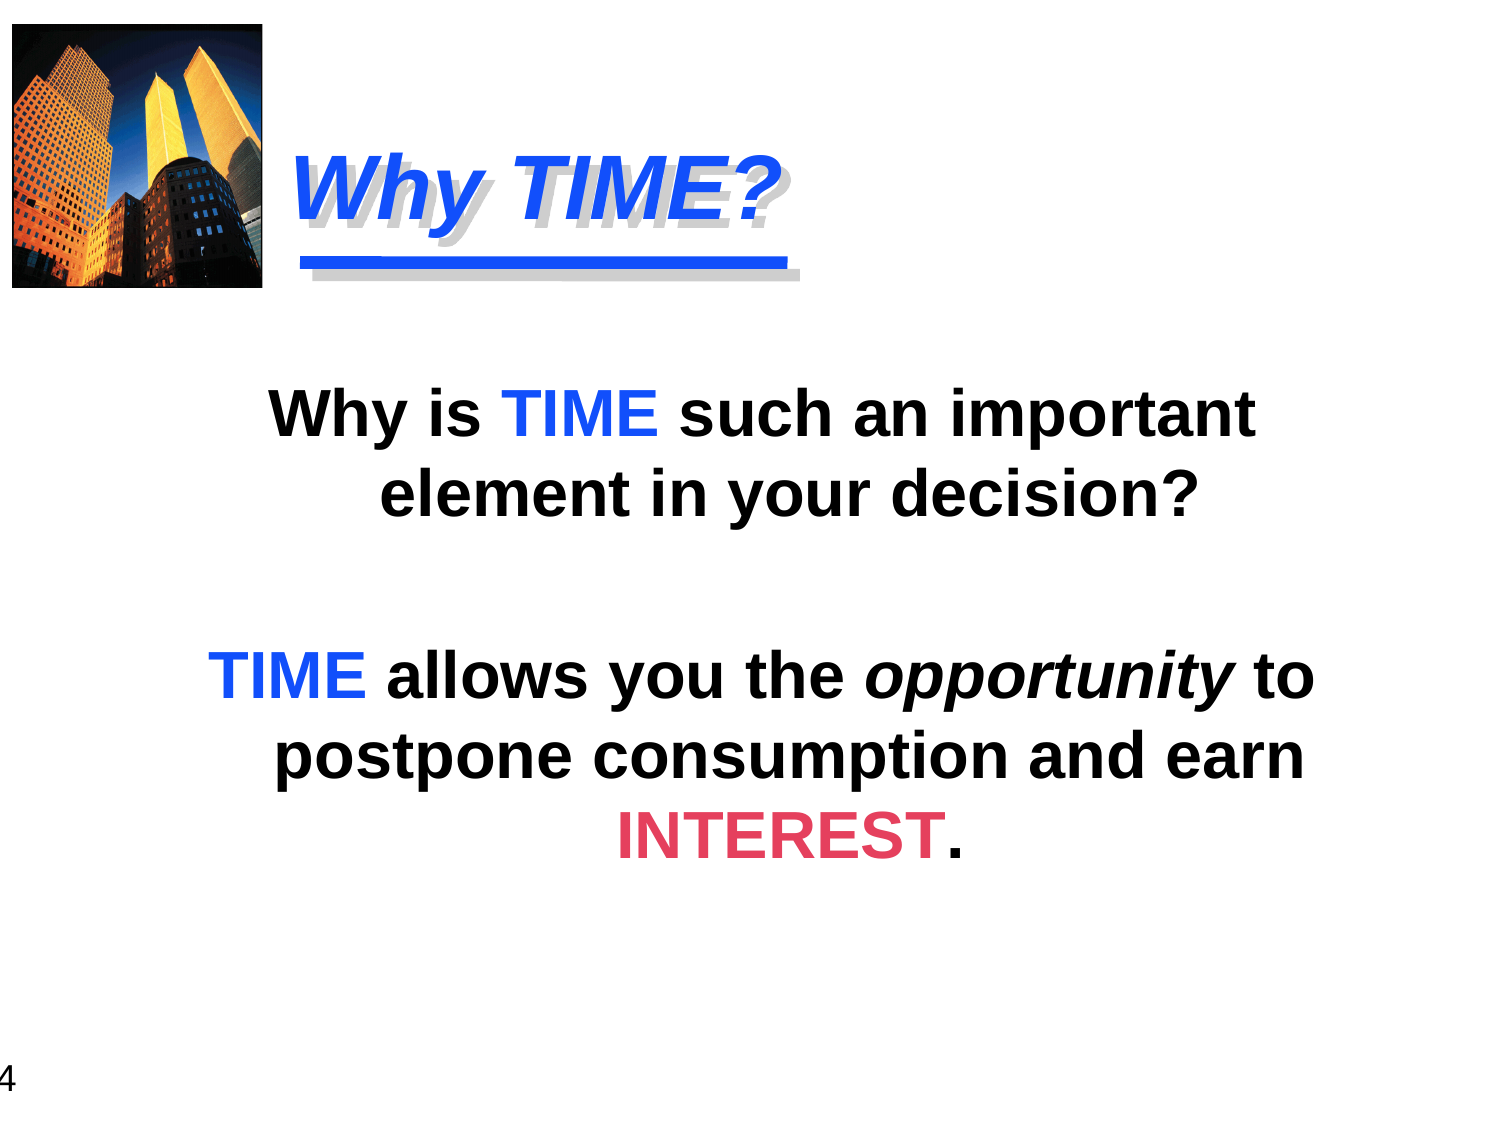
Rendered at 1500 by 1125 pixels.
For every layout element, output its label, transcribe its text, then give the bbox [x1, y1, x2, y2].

title Why TIME? [275, 78, 1388, 288]
list Why is TIME such an important element in your decision? [174, 361, 1351, 588]
picture [12, 24, 263, 288]
list TIME allows you the opportunity to postpone consumption and earn INTEREST. [136, 624, 1388, 1038]
